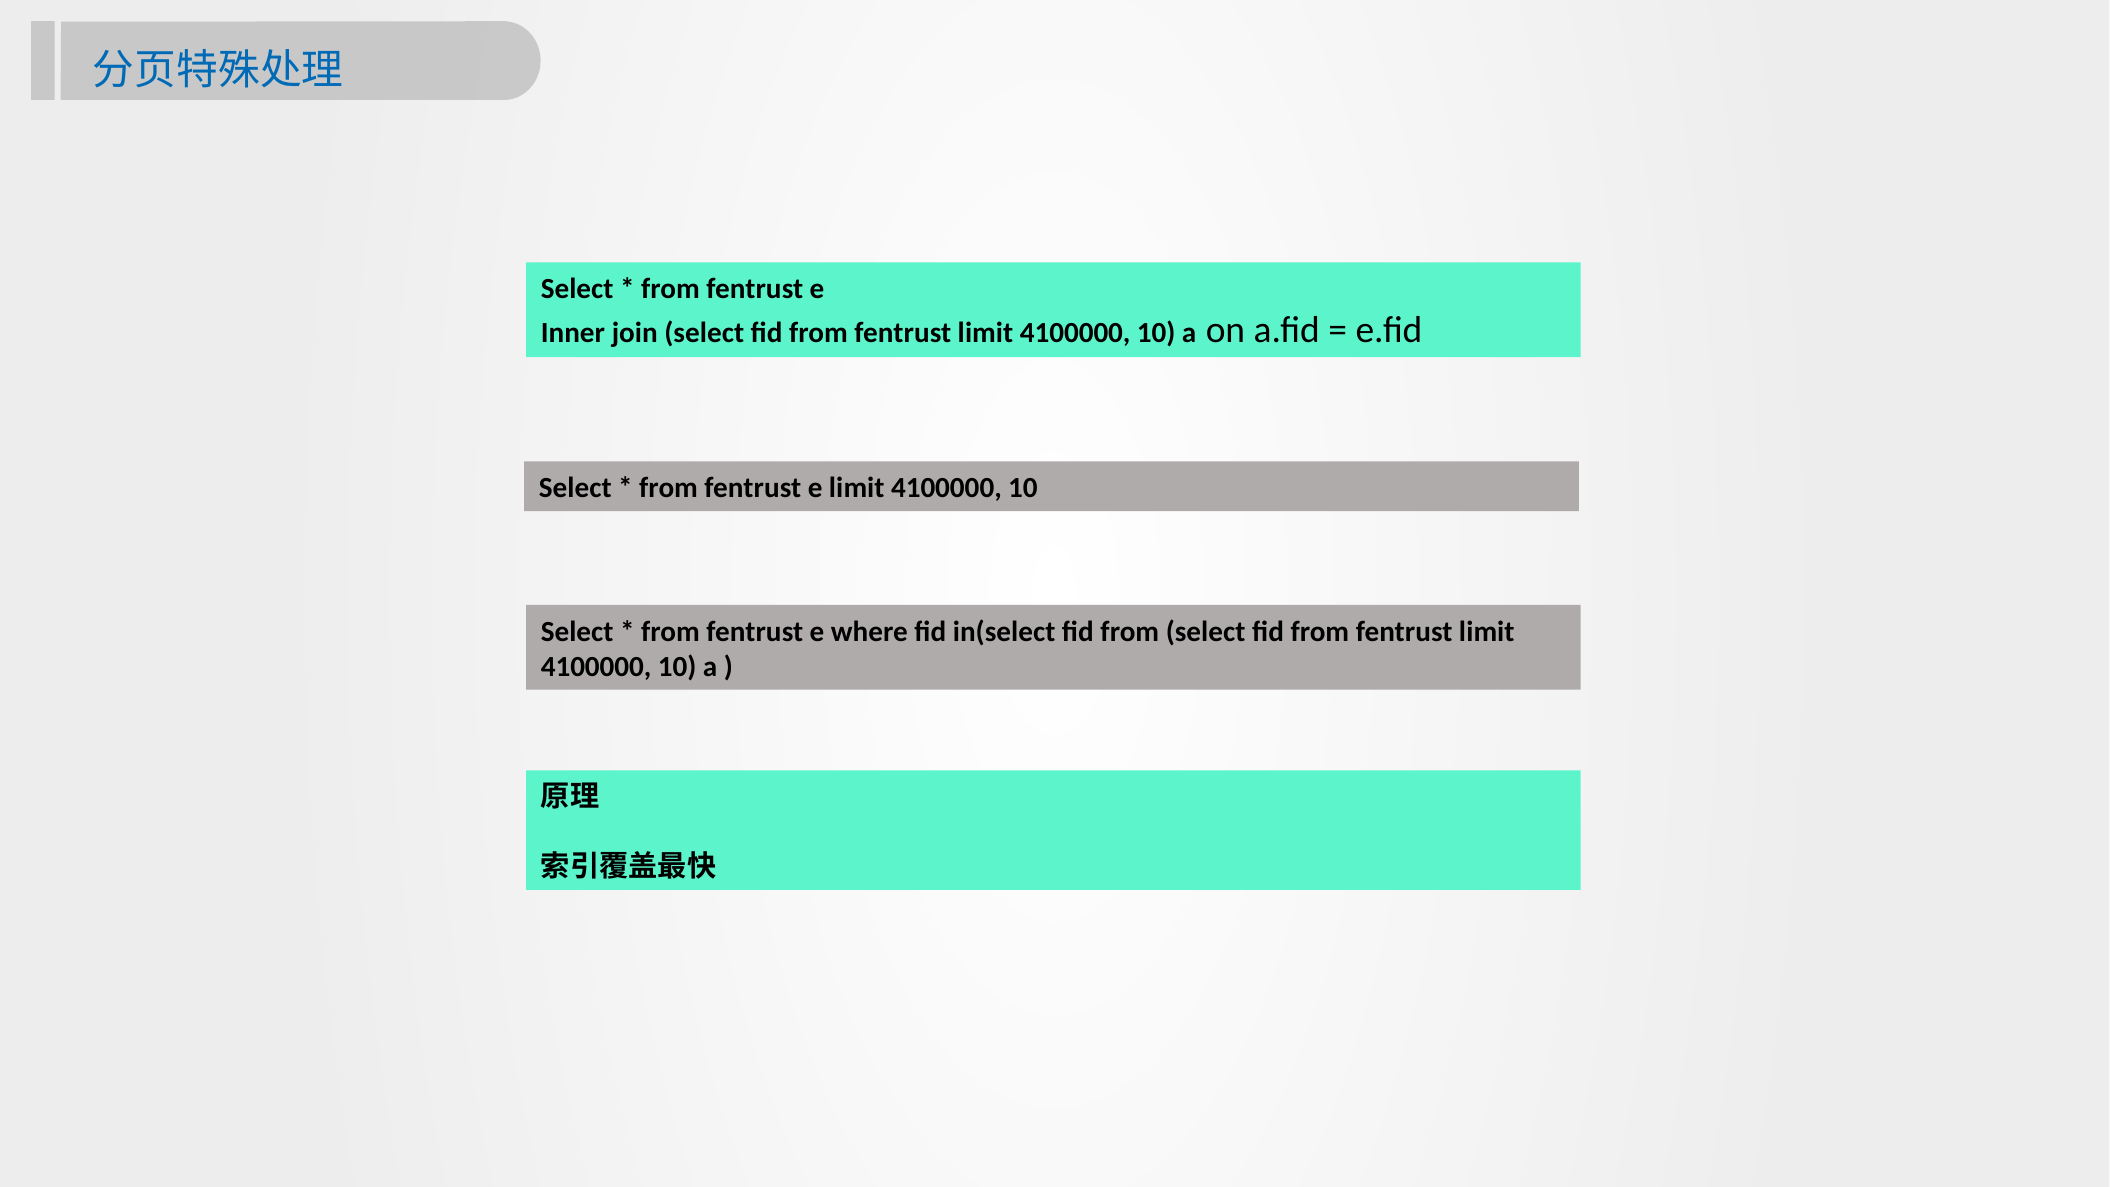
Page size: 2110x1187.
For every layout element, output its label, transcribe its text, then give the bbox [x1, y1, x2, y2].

text_box 分页特殊处理 [81, 27, 549, 99]
text_box Select * from fentrust e Inner join (select fid from fentrust limit 4100000, 10) a on a.fid = e.fid [526, 262, 1581, 358]
text_box Select * from fentrust e limit 4100000, 10 [524, 461, 1579, 512]
text_box [30, 20, 56, 101]
text_box 原理 索引覆盖最快 [526, 770, 1581, 890]
text_box [59, 20, 525, 101]
picture [0, 0, 2110, 1187]
text_box Select * from fentrust e where fid in(select fid from (select fid from fentrust limit 4100000, 10) a ) [526, 604, 1581, 690]
